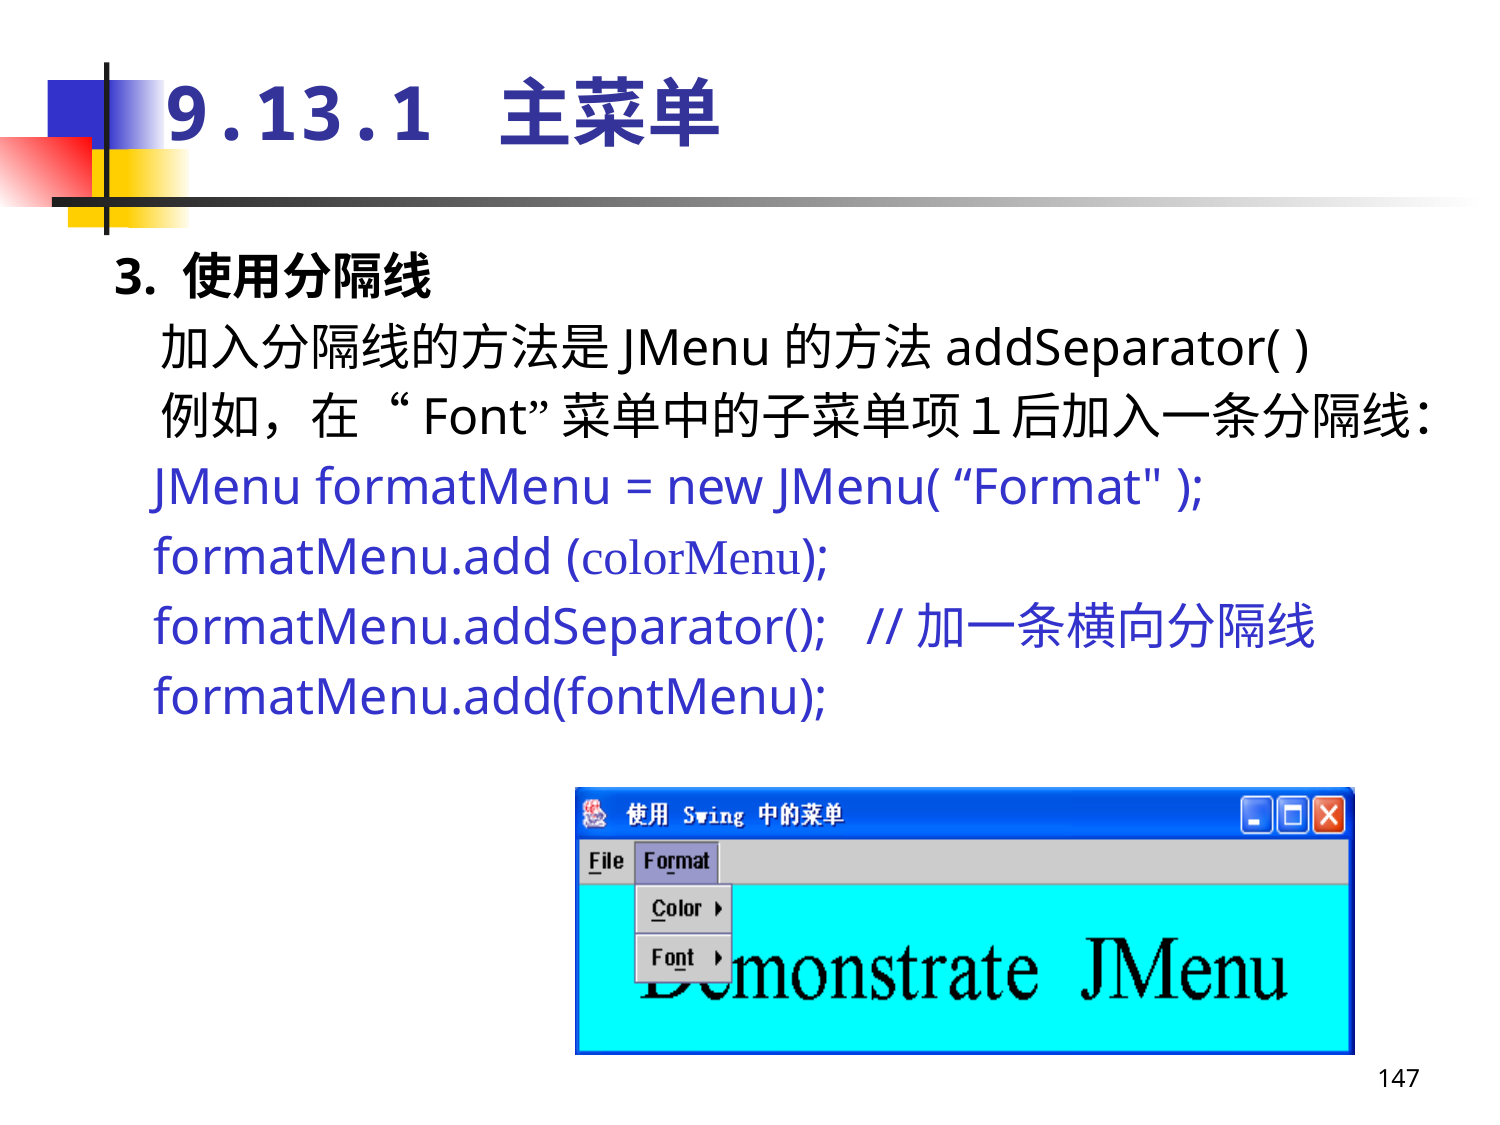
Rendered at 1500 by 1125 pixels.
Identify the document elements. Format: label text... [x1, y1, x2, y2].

picture [574, 787, 1355, 1055]
list 3. 使用分隔线 加入分隔线的方法是JMenu的方法addSeparator( ) 例如，在“Font”菜单中的子菜单项１后加入一条分隔线： JMenu formatMenu = new JMenu( “Format" ); formatMenu.add (colorMenu); formatMenu.addSeparator(); //加一条横向分隔线 formatMenu.add(fontMenu); [99, 237, 1438, 1013]
title 9.13.1 主菜单 [149, 12, 1438, 163]
